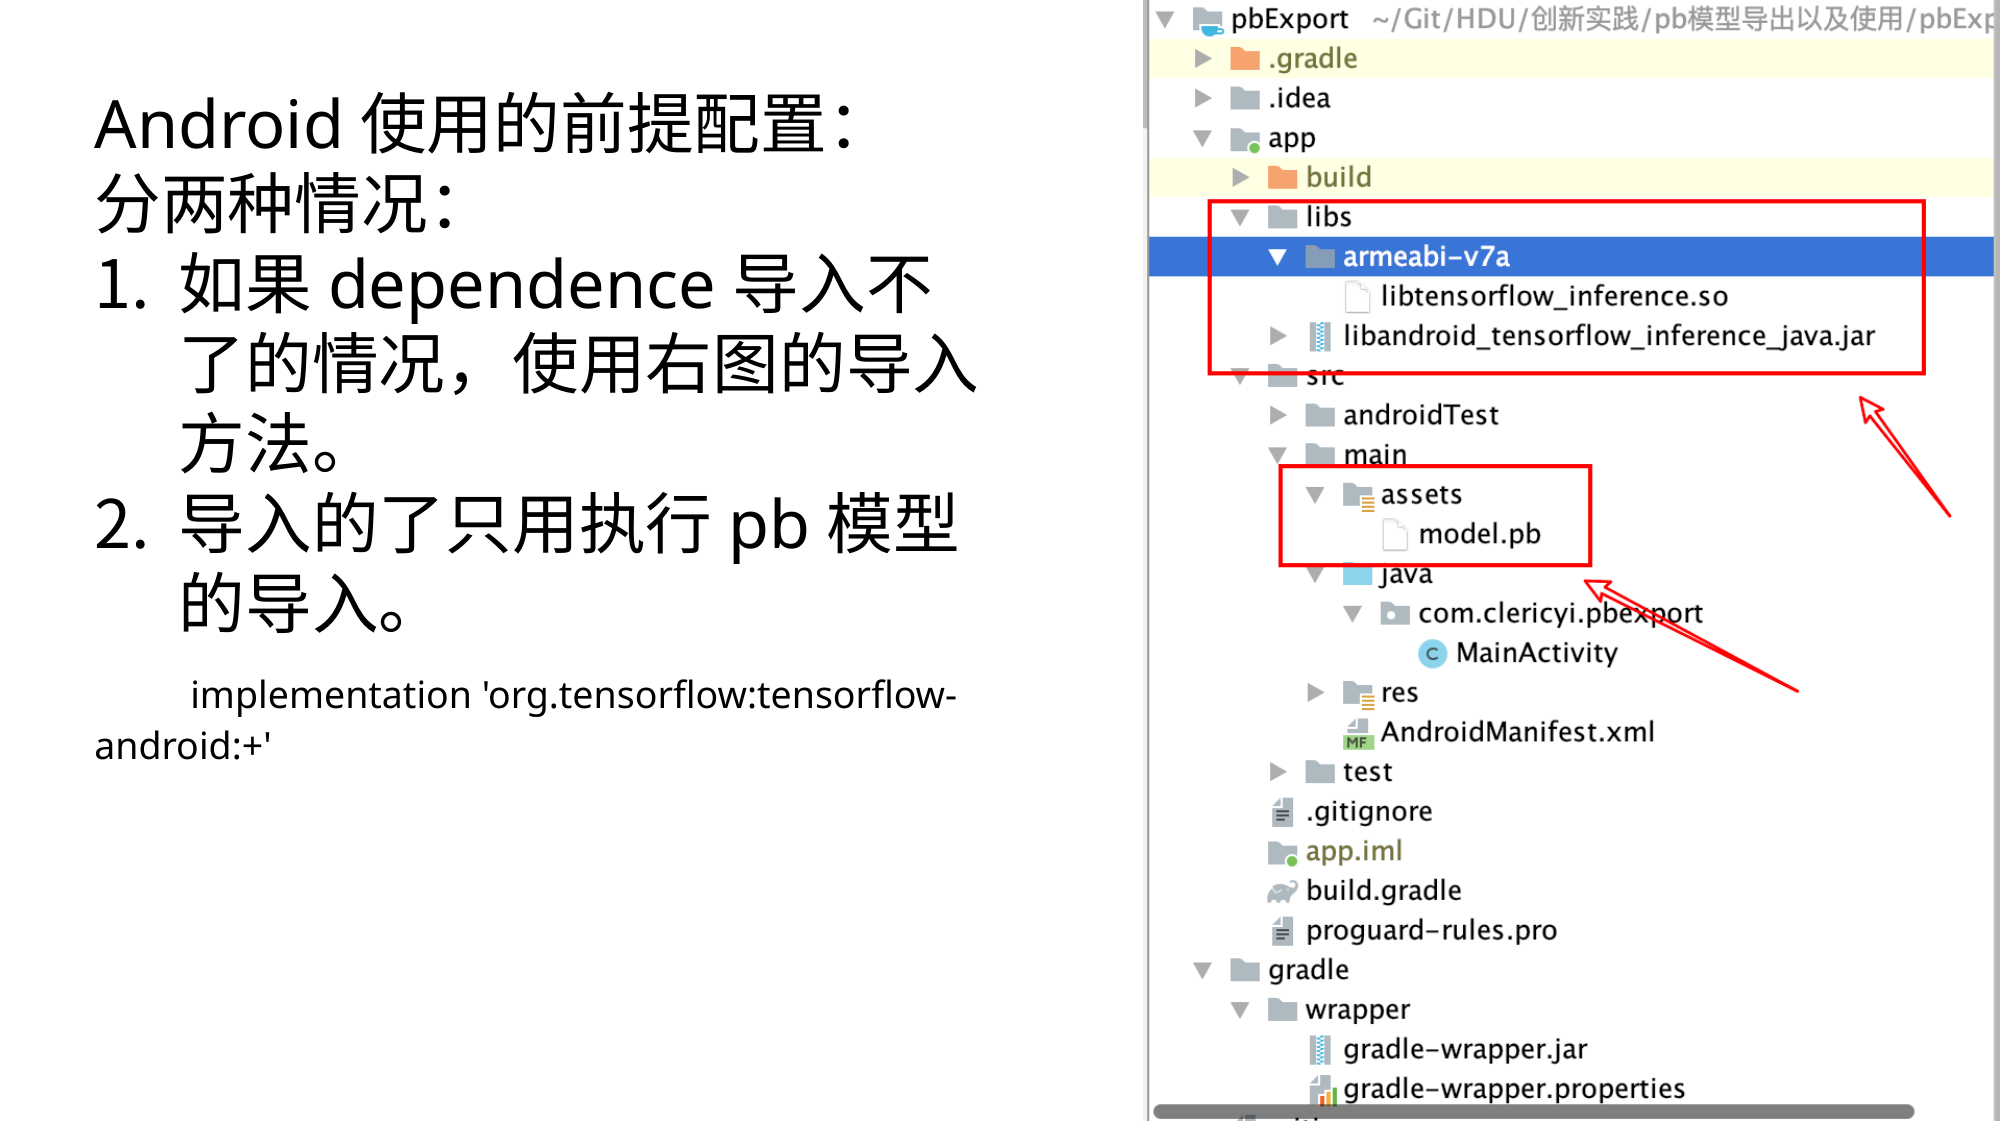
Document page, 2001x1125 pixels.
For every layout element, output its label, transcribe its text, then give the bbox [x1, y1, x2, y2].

picture [1143, 0, 2000, 1121]
text_box Android使用的前提配置： 分两种情况： 如果dependence导入不了的情况，使用右图的导入方法。 导入的了只用执行pb模型的导入。 implementation 'org.tensorflow:tensorflow-android:+' [79, 74, 1000, 775]
